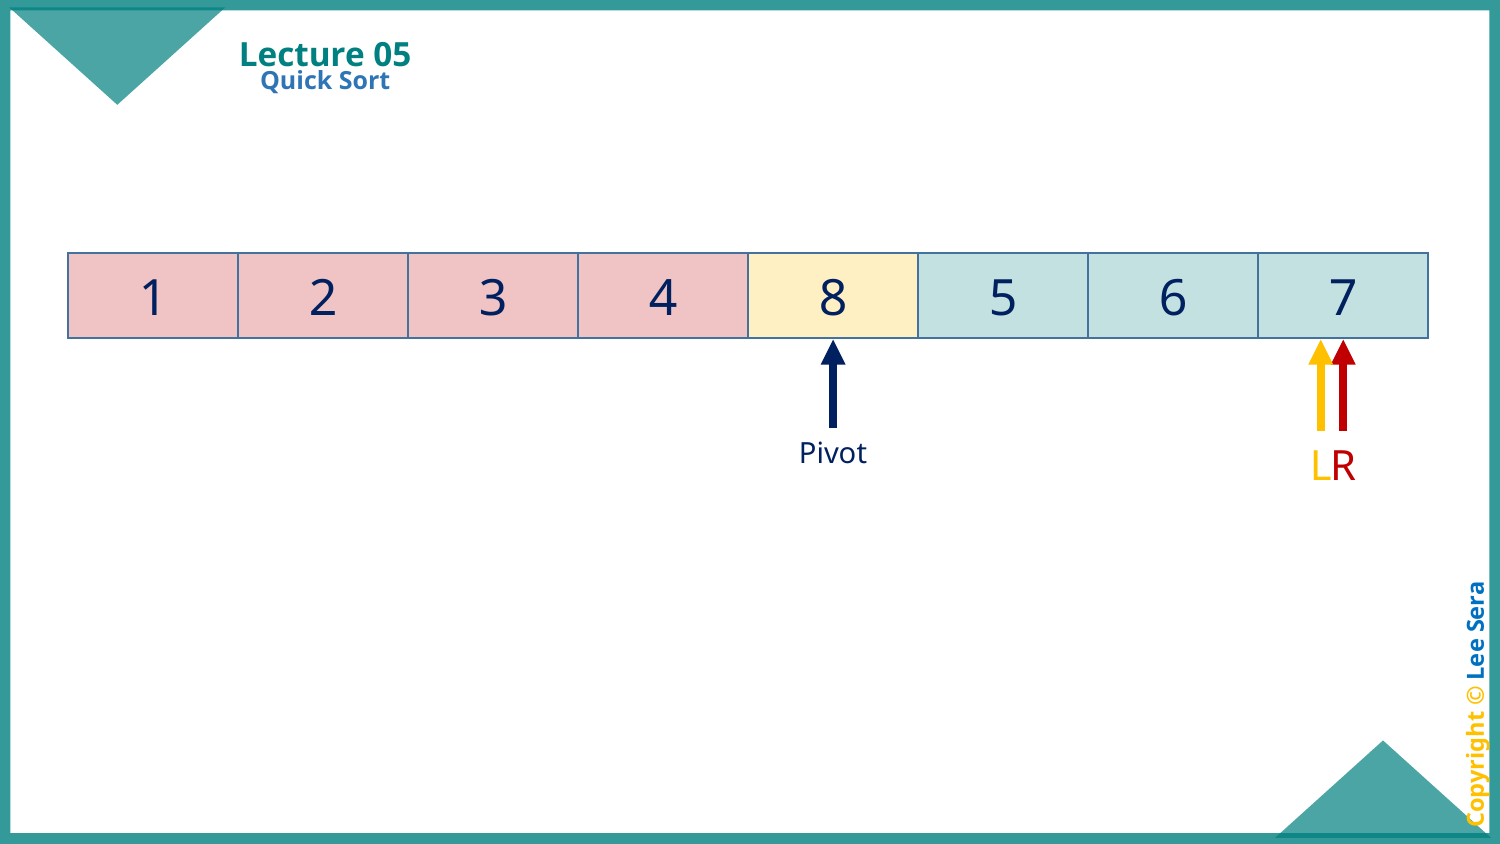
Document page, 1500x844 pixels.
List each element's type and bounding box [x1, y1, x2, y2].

subtitle [165, 62, 485, 113]
text_box [0, 0, 1500, 844]
title [210, 8, 440, 62]
